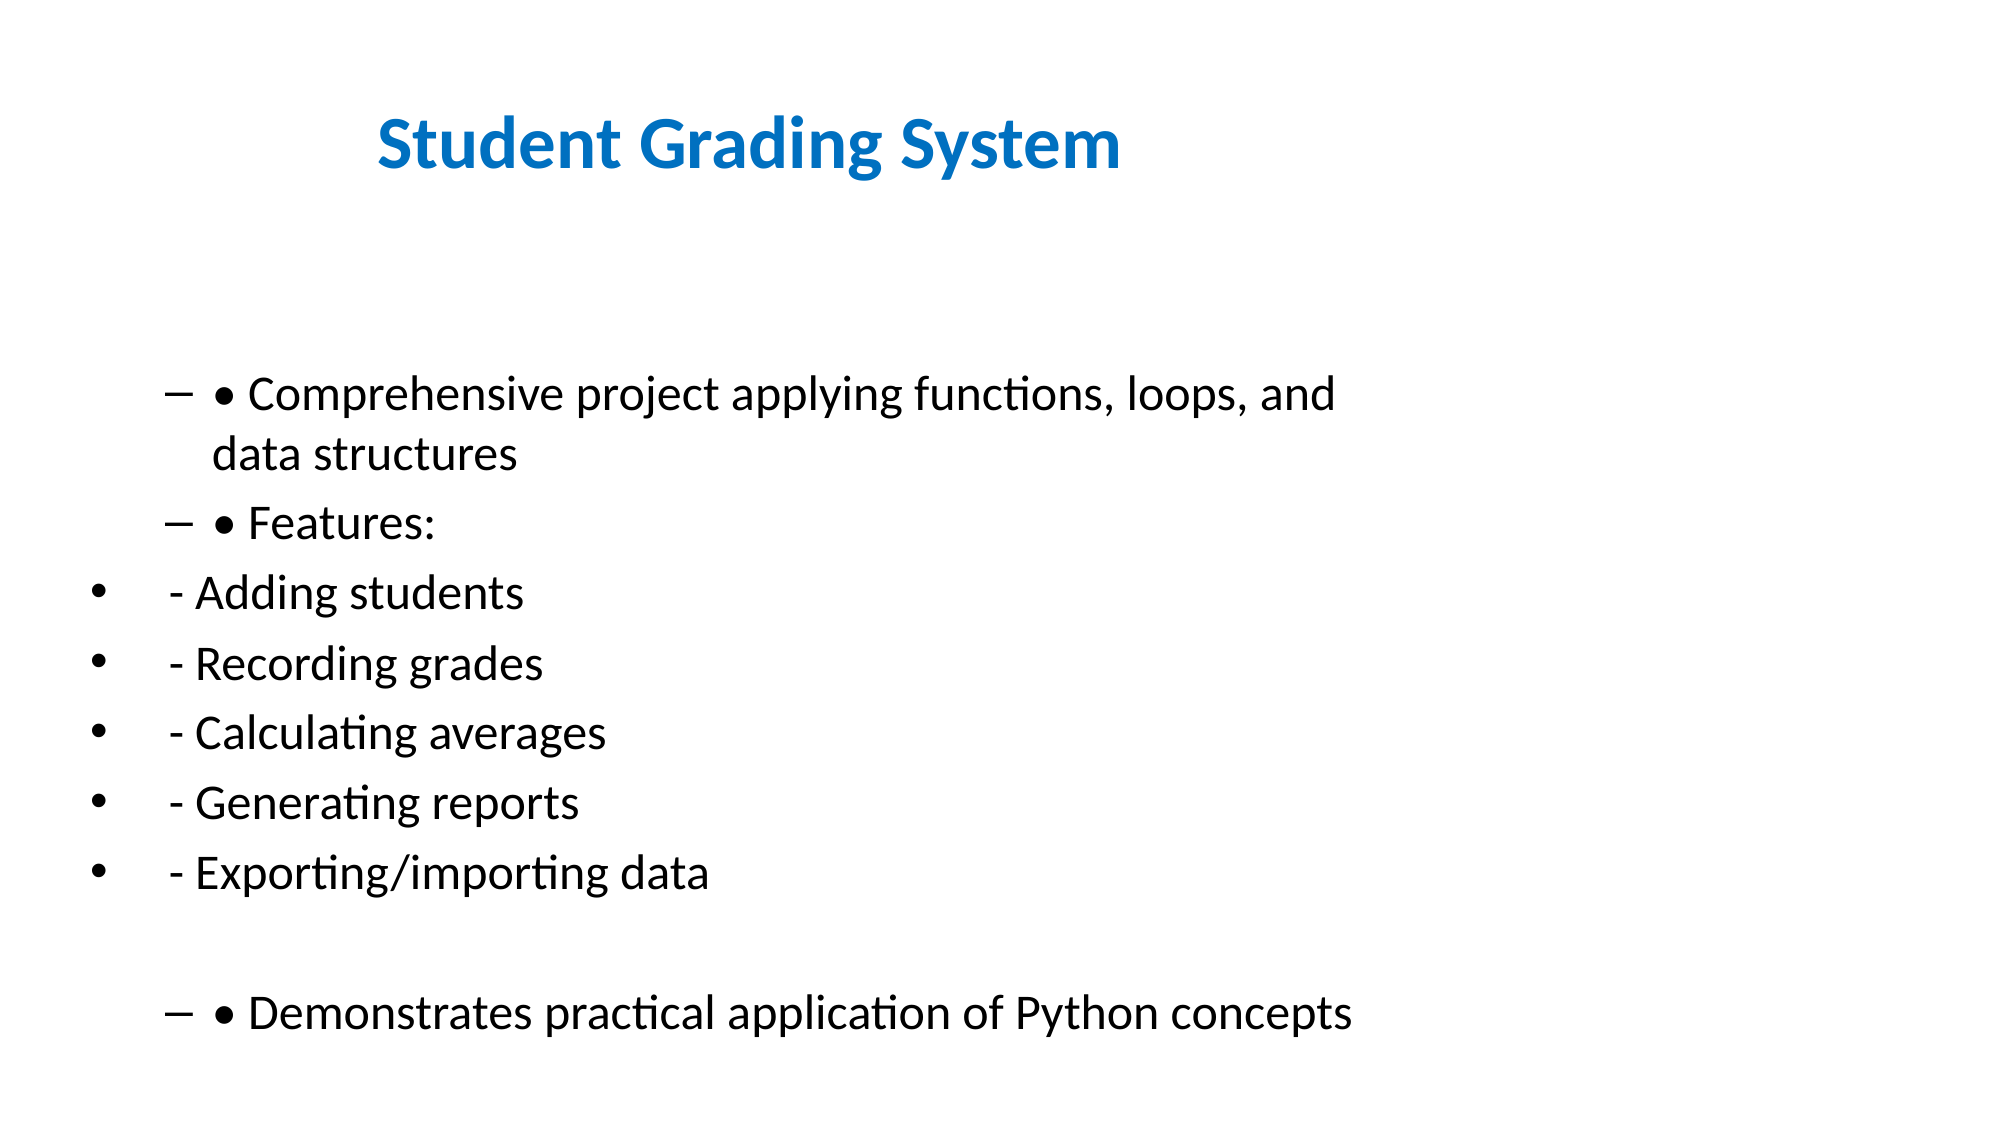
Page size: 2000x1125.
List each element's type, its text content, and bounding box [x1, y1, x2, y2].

title Student Grading System [75, 45, 1425, 233]
list • Comprehensive project applying functions, loops, and data structures • Features: - Adding students - Recording grades - Calculating averages - Generating reports - Exporting/importing data • Demonstrates practical application of Python concepts [75, 262, 1425, 1005]
